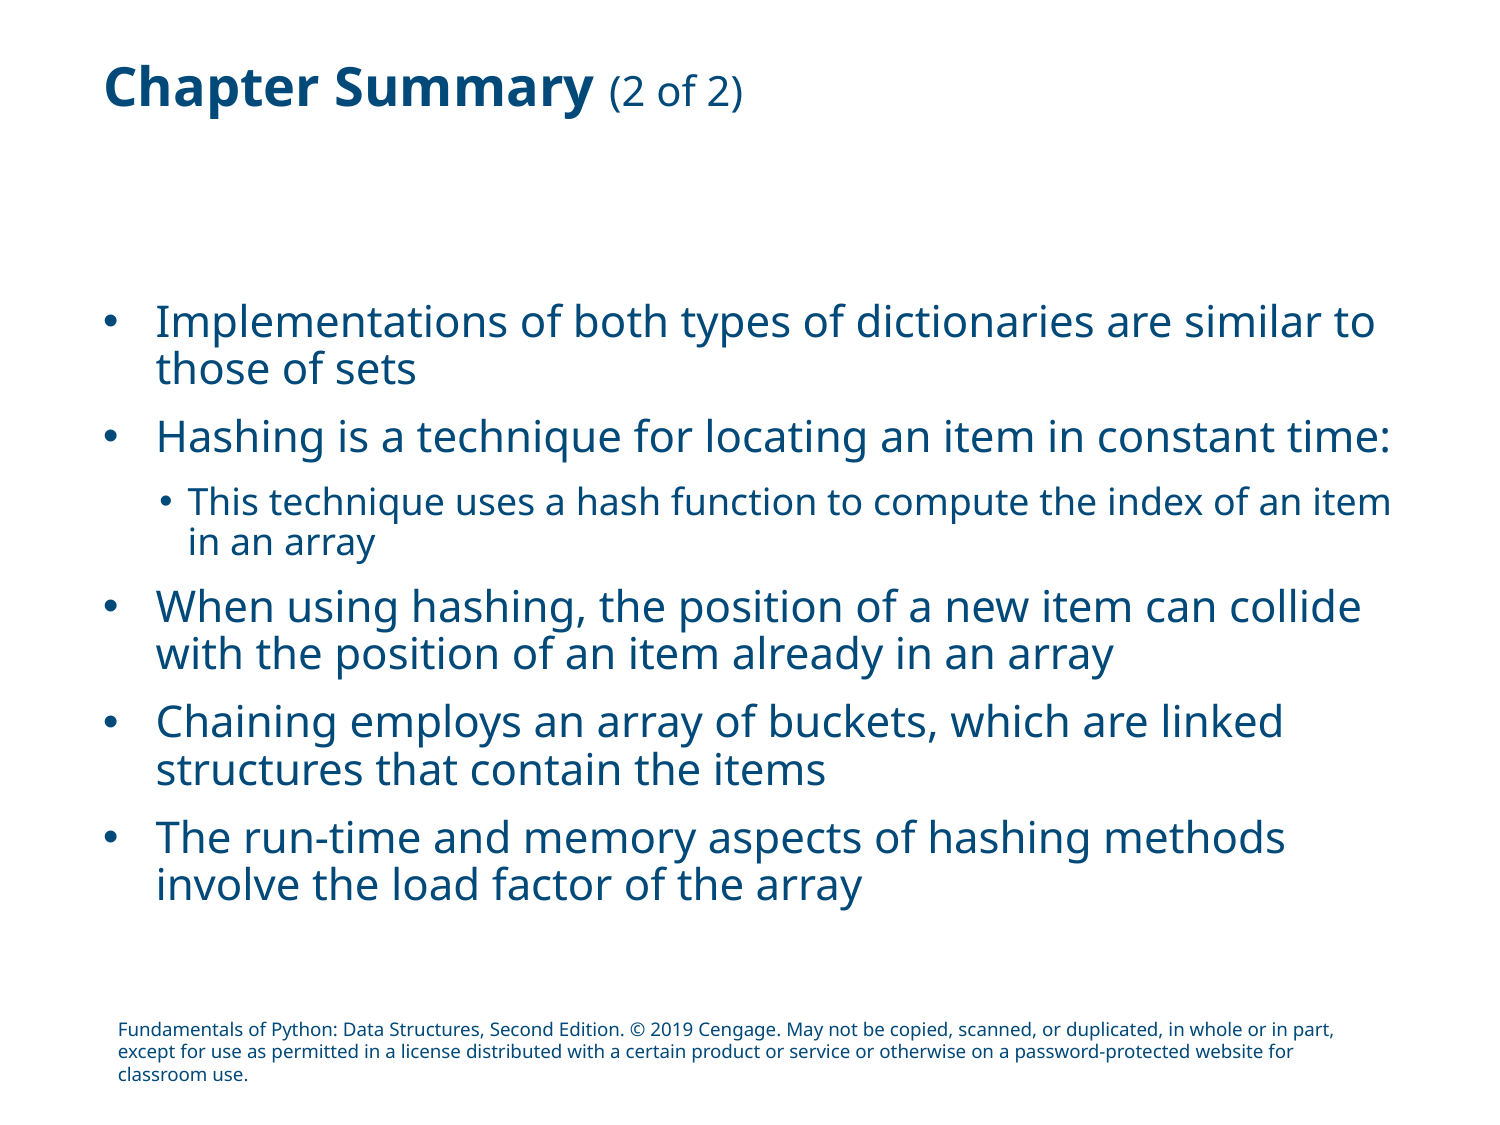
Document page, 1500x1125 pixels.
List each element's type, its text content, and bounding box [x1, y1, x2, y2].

footer Fundamentals of Python: Data Structures, Second Edition. © 2019 Cengage. May not be copied, scanned, or duplicated, in whole or in part, except for use as permitted in a license distributed with a certain product or service or otherwise on a password-protected website for classroom use. [103, 1009, 1397, 1070]
title Chapter Summary (2 of 2) [103, 59, 1397, 150]
list Implementations of both types of dictionaries are similar to those of sets Hashing is a technique for locating an item in constant time: This technique uses a hash function to compute the index of an item in an array When using hashing, the position of a new item can collide with the position of an item already in an array Chaining employs an array of buckets, which are linked structures that contain the items The run-time and memory aspects of hashing methods involve the load factor of the array [103, 299, 1397, 938]
